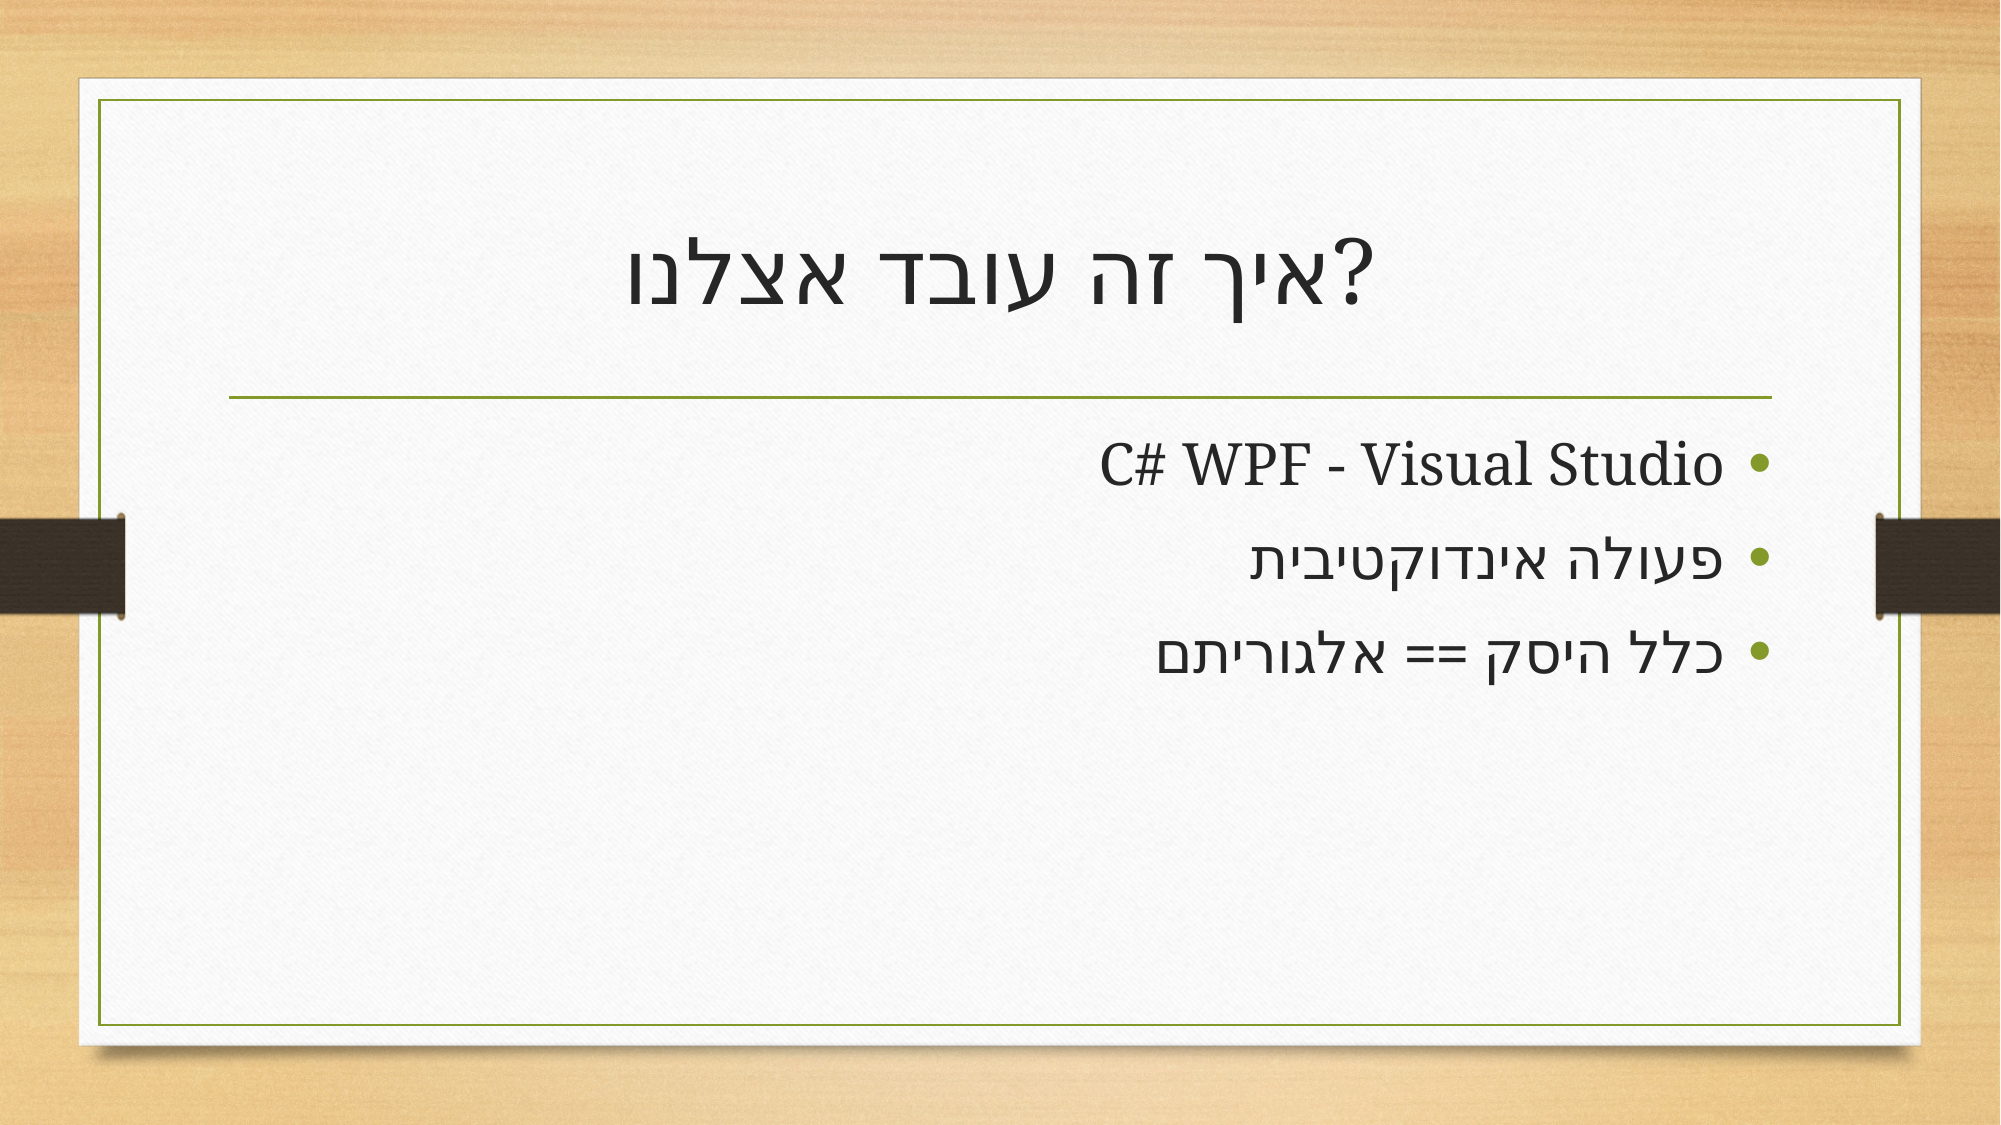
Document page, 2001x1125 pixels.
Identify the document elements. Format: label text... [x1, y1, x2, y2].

title איך זה עובד אצלנו? [212, 161, 1788, 375]
picture [0, 0, 2001, 1125]
list C# WPF - Visual Studio פעולה אינדוקטיבית כלל היסק == אלגוריתם [212, 419, 1788, 964]
